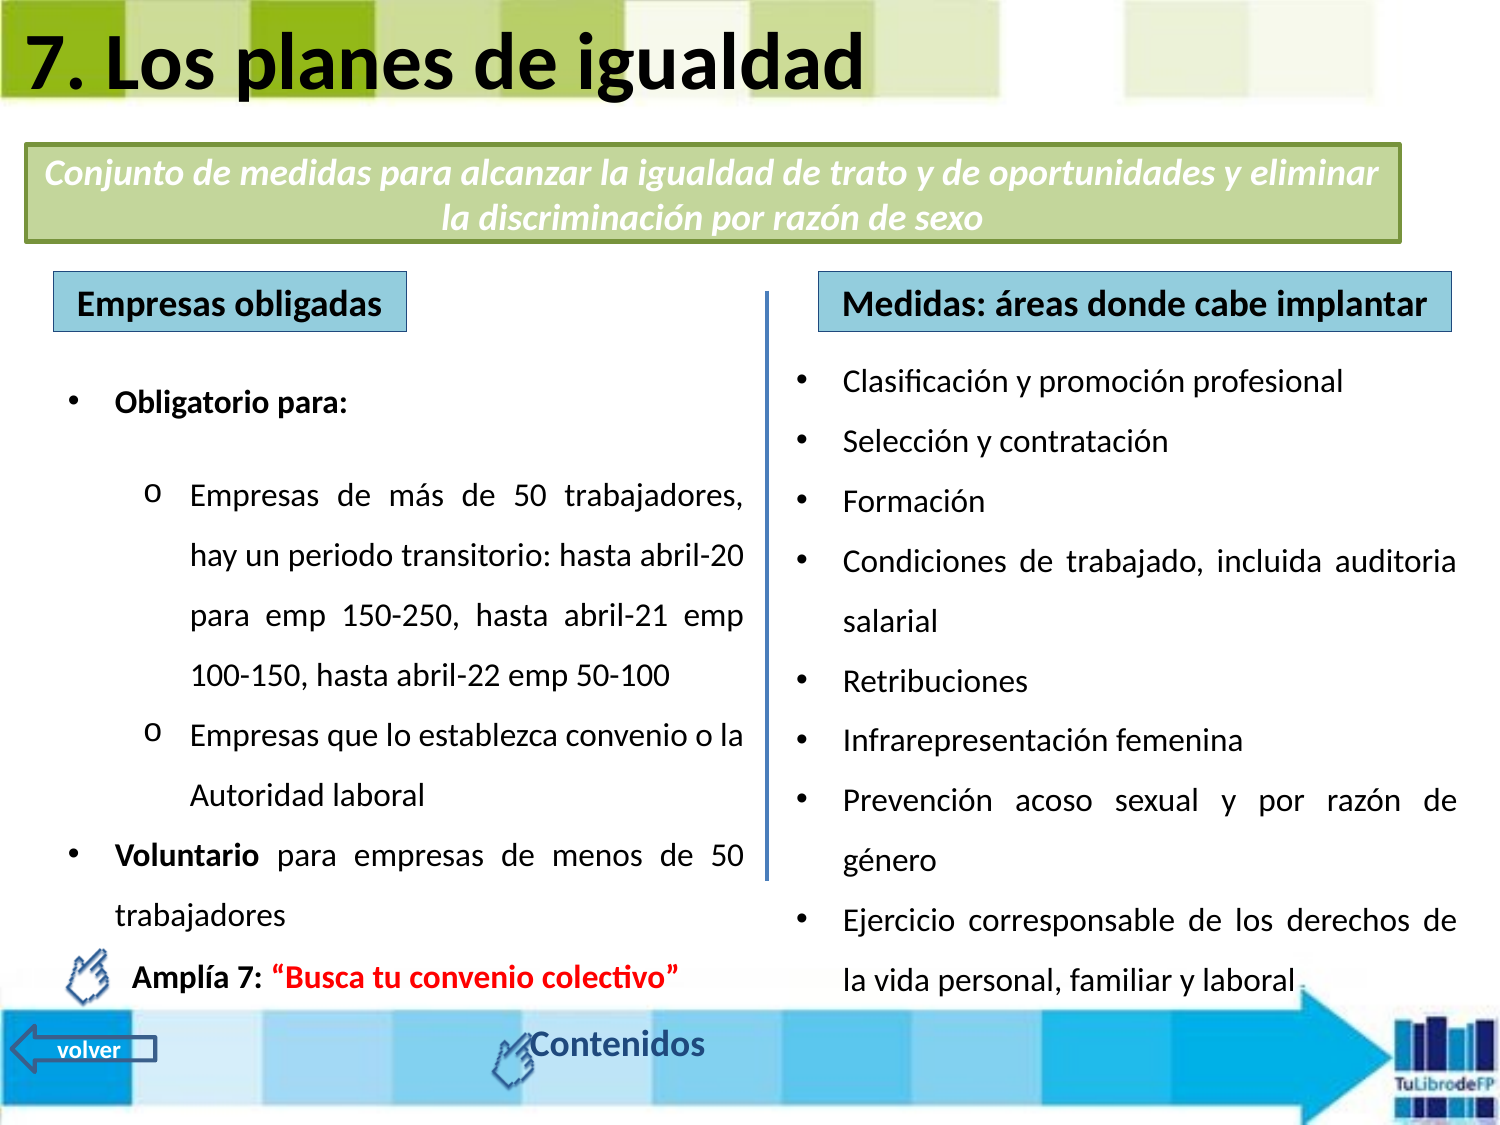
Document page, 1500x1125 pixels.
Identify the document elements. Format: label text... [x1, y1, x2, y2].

text_box Conjunto de medidas para alcanzar la igualdad de trato y de oportunidades y eliminar la discriminación por razón de sexo [24, 142, 1402, 244]
text_box Contenidos [514, 1011, 732, 1072]
text_box Amplía 7: “Busca tu convenio colectivo” [116, 947, 696, 1003]
text_box 7. Los planes de igualdad [9, 0, 1452, 114]
text_box volver [9, 1023, 158, 1074]
text_box Clasificación y promoción profesional Selección y contratación Formación Condiciones de trabajado, incluida auditoria salarial Retribuciones Infrarepresentación femenina Prevención acoso sexual y por razón de género Ejercicio corresponsable de los derechos de la vida personal, familiar y laboral [781, 332, 1473, 1006]
text_box Obligatorio para: Empresas de más de 50 trabajadores, hay un periodo transitorio: hasta abril-20 para emp 150-250, hasta abril-21 emp 100-150, hasta abril-22 emp 50-100 Empresas que lo establezca convenio o la Autoridad laboral Voluntario para empresas de menos de 50 trabajadores [53, 352, 760, 940]
text_box Empresas obligadas [53, 271, 407, 332]
picture [0, 0, 1500, 1125]
text_box Medidas: áreas donde cabe implantar [818, 271, 1452, 332]
